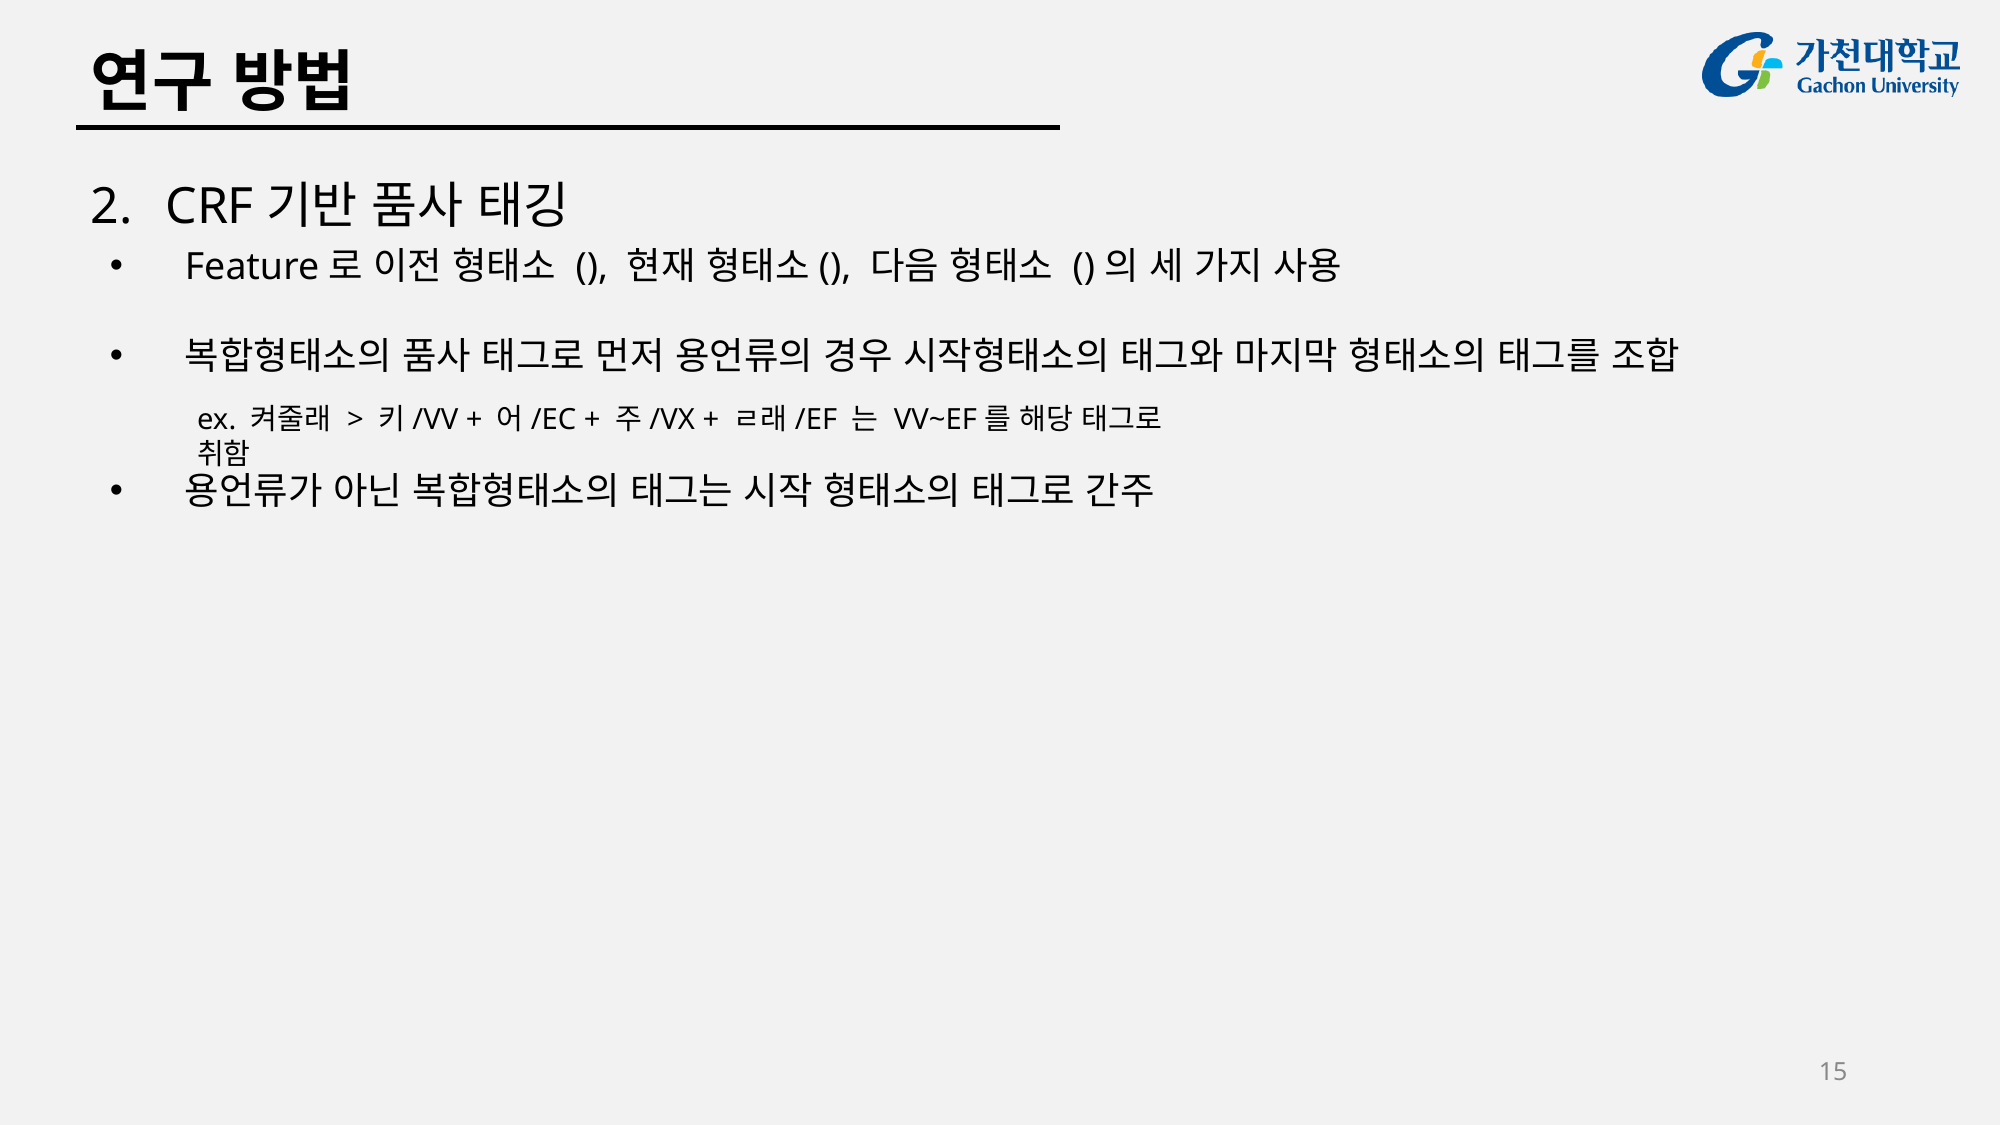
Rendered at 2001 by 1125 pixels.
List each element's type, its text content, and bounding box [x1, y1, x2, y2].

text_box ex. 켜줄래 > 키/VV + 어/EC + 주/VX + ㄹ래/EF 는 VV~EF를 해당 태그로 취함 [182, 393, 1183, 478]
text_box 연구 방법 [75, 31, 1350, 127]
slide_number 15 [1412, 1042, 1863, 1103]
picture [1702, 32, 1961, 97]
text_box CRF기반 품사 태깅 [75, 166, 1863, 541]
